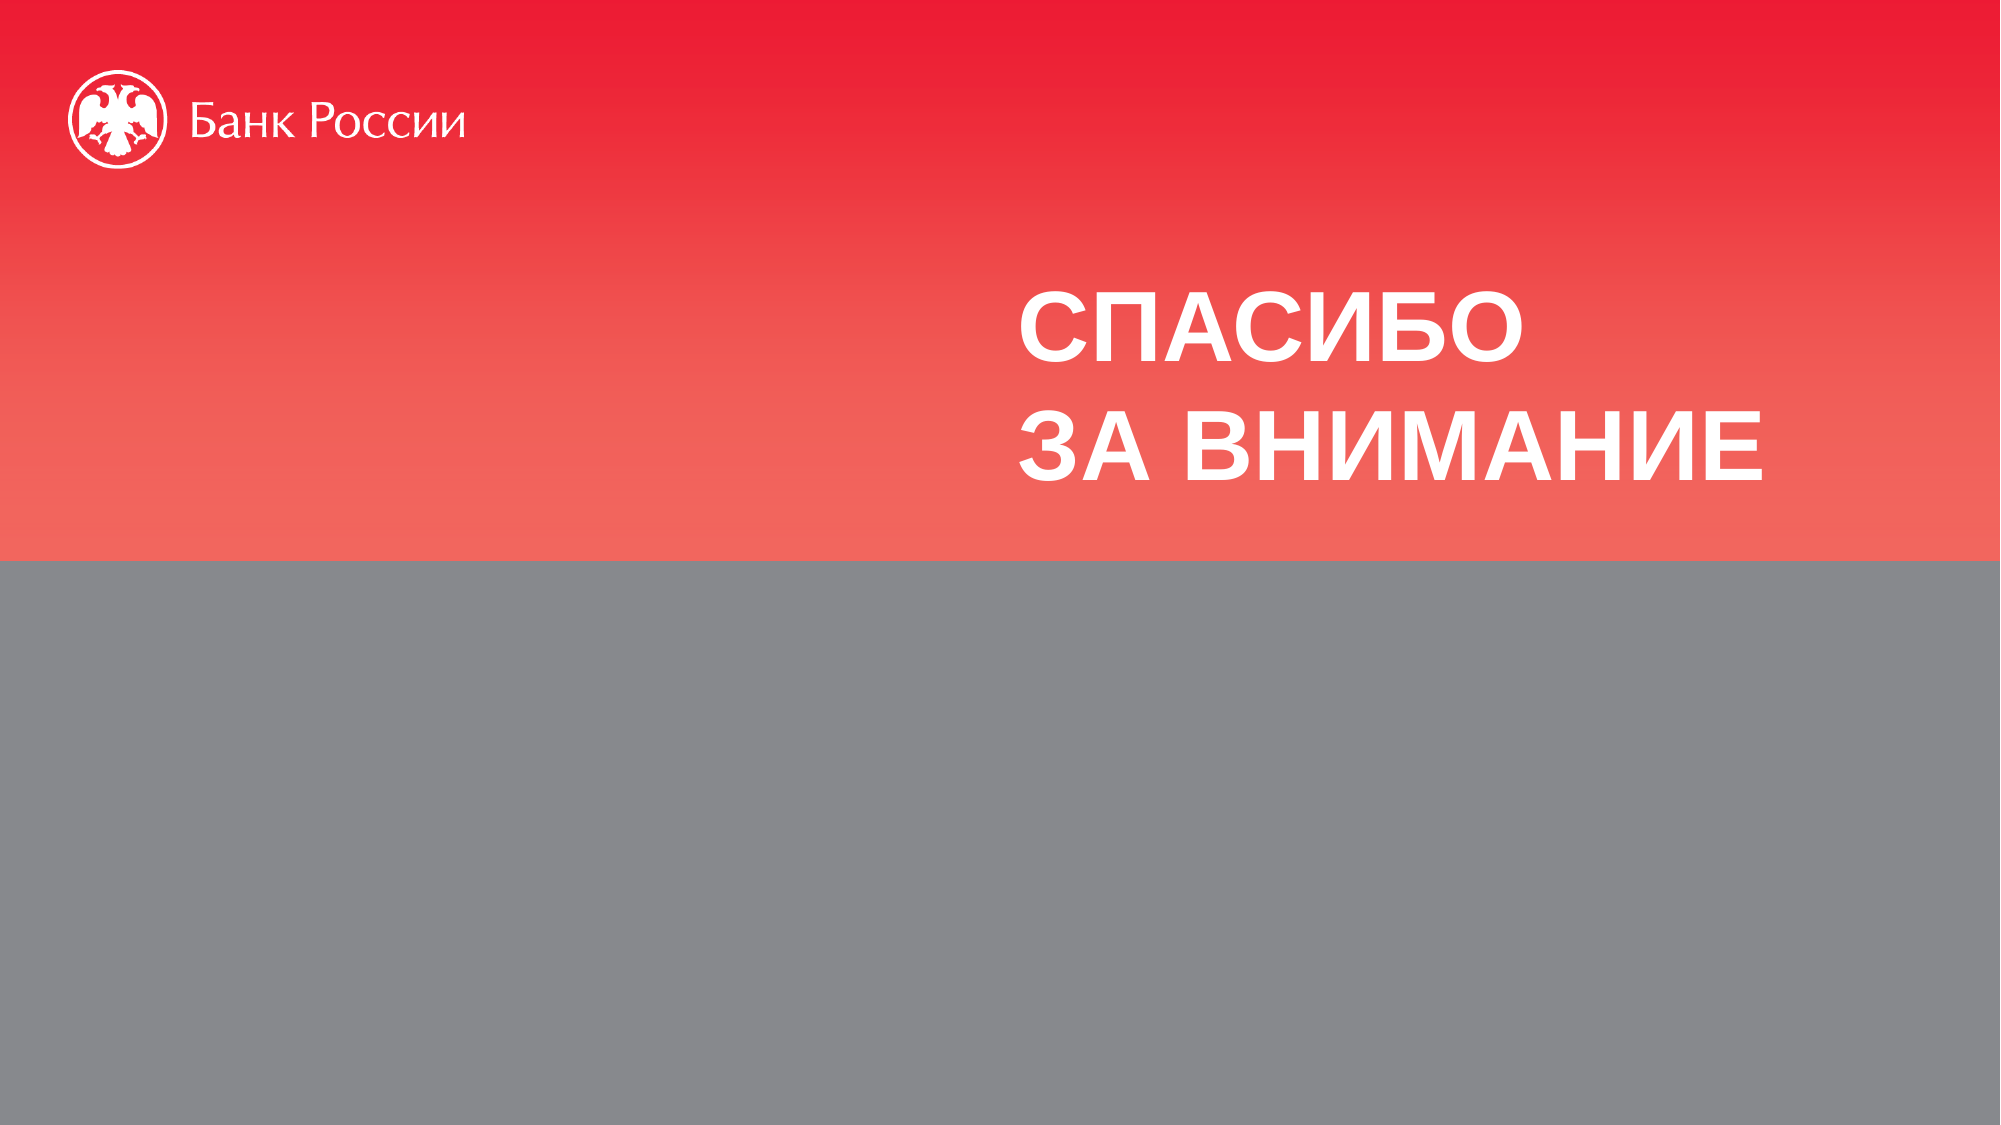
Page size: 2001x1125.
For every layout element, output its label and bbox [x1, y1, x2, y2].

text_box [0, 0, 2000, 1125]
